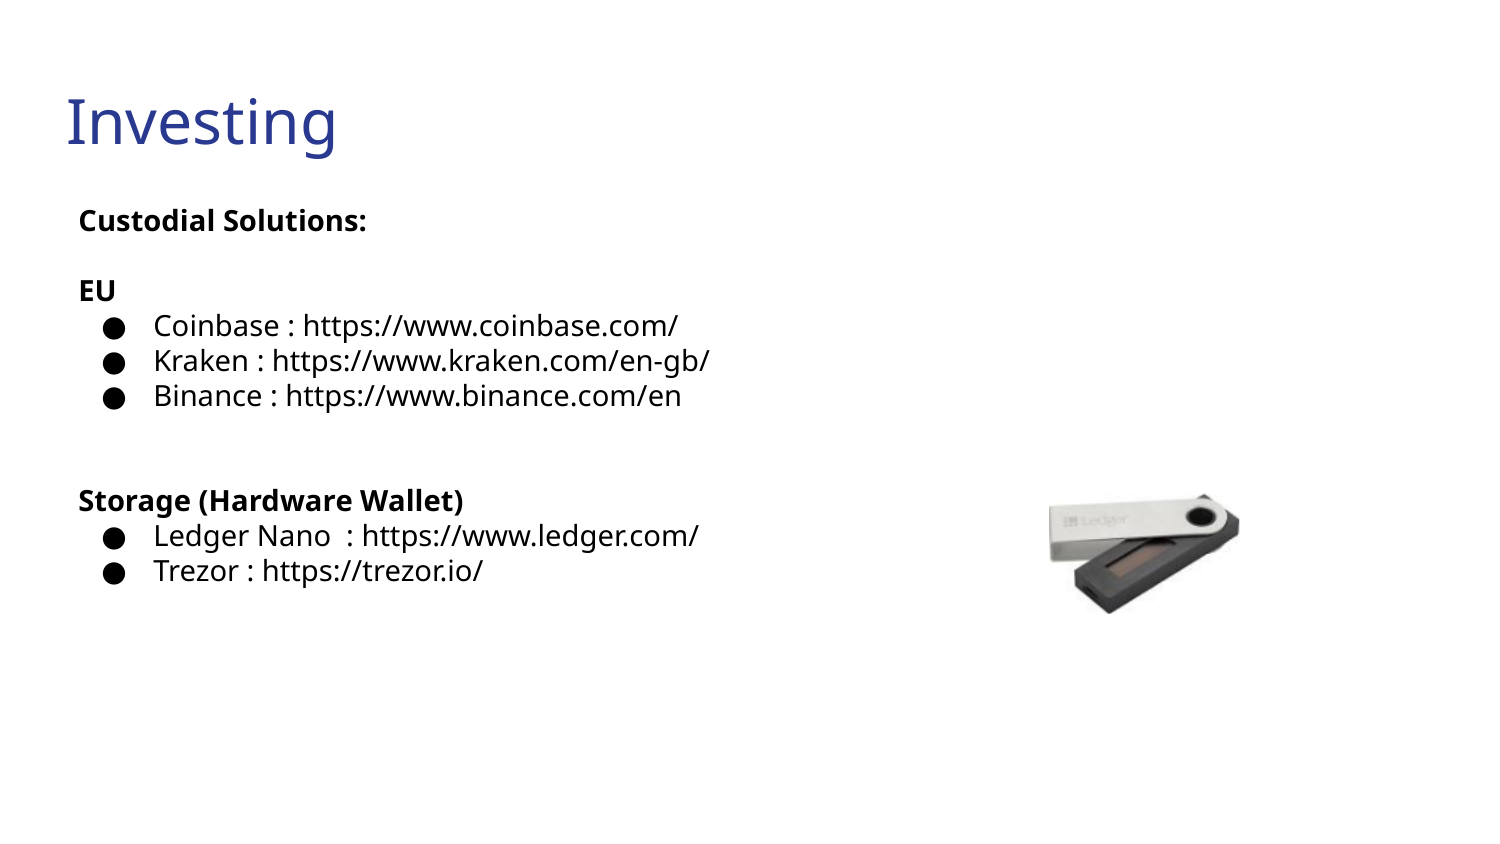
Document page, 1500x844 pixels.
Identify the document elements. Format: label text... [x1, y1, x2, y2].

text_box Custodial Solutions: EU Coinbase : https://www.coinbase.com/ Kraken : https://www.kraken.com/en-gb/ Binance : https://www.binance.com/en Storage (Hardware Wallet) Ledger Nano : https://www.ledger.com/ Trezor : https://trezor.io/ [63, 187, 1483, 812]
picture [1049, 462, 1242, 618]
title Investing [51, 67, 1449, 167]
